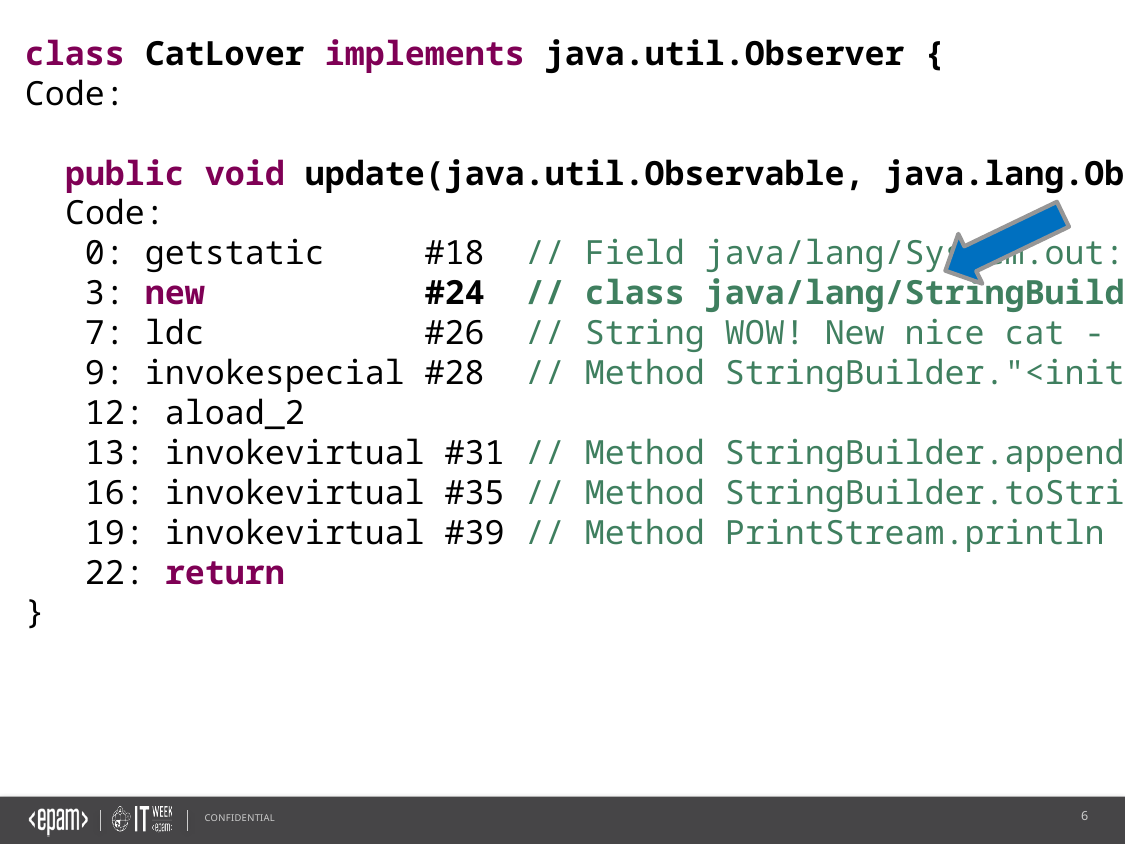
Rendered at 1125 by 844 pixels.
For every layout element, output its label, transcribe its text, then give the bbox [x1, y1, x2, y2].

text_box [943, 199, 1071, 286]
text_box class CatLover implements java.util.Observer { Code: public void update(java.util.Observable, java.lang.Object); Code: 0: getstatic #18 // Field java/lang/System.out: 3: new #24 // class java/lang/StringBuilder 7: ldc #26 // String WOW! New nice cat - 9: invokespecial #28 // Method StringBuilder."<init>" 12: aload_2 13: invokevirtual #31 // Method StringBuilder.append 16: invokevirtual #35 // Method StringBuilder.toString 19: invokevirtual #39 // Method PrintStream.println 22: return } [10, 24, 1125, 678]
picture [28, 808, 88, 837]
